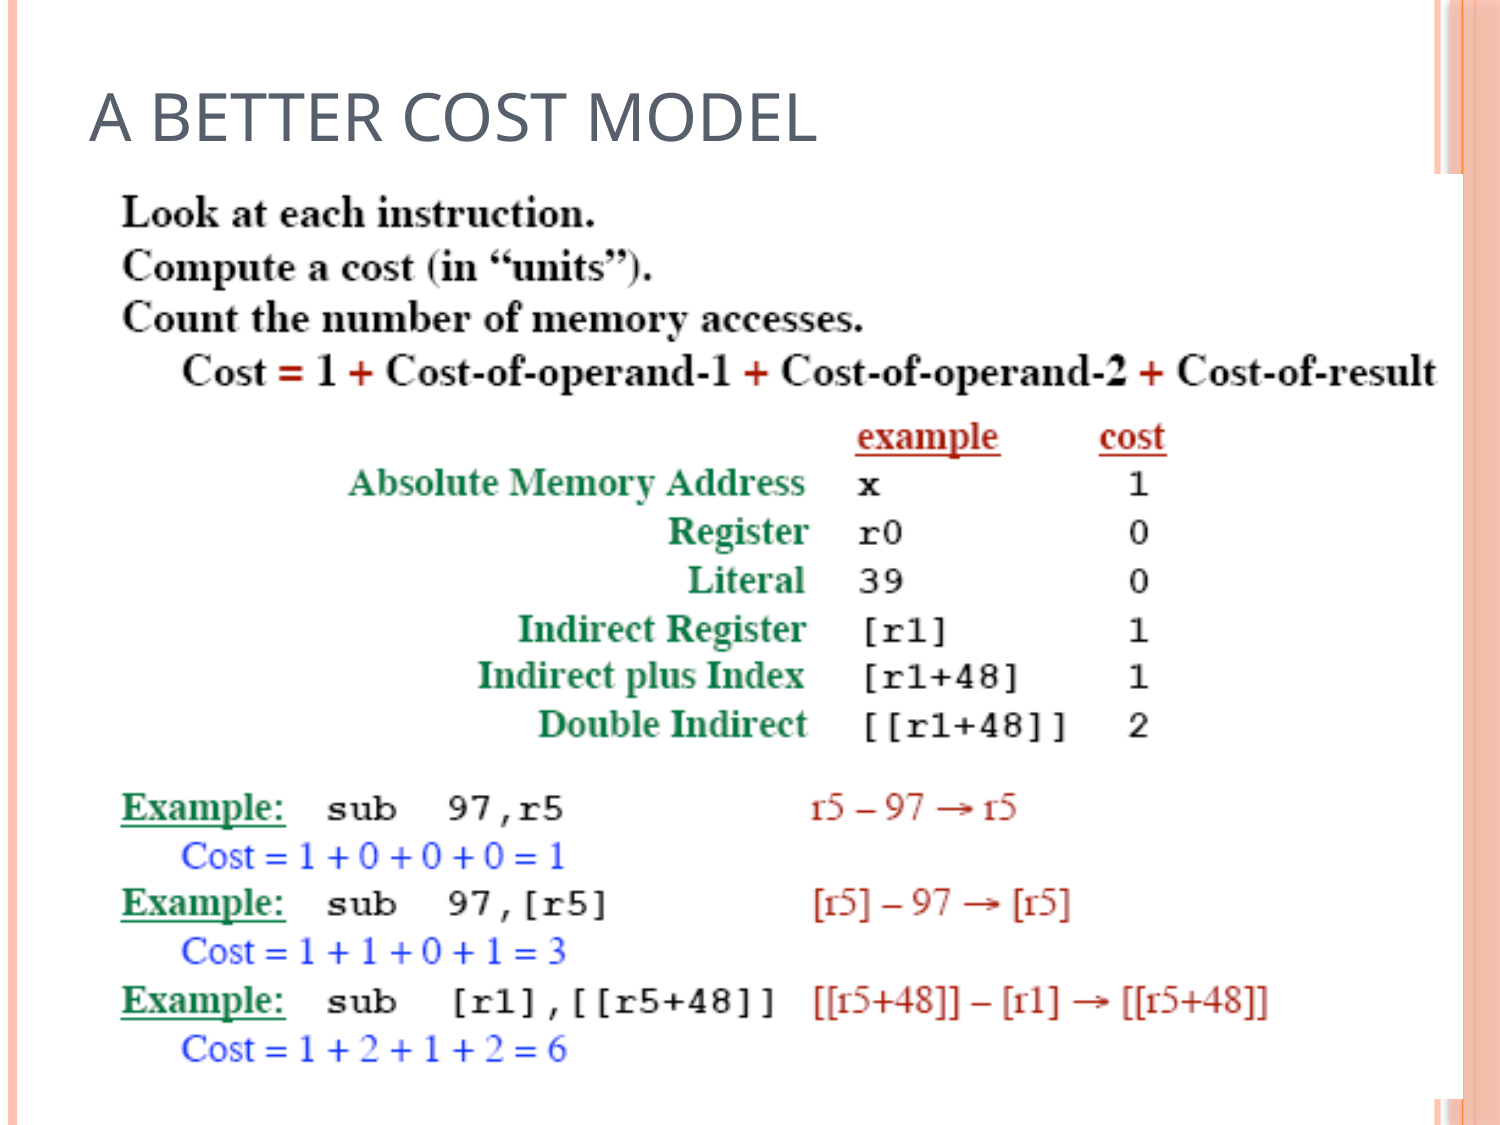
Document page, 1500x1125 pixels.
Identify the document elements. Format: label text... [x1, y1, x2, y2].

title A Better Cost Model [75, 45, 1300, 163]
picture [86, 174, 1463, 1100]
